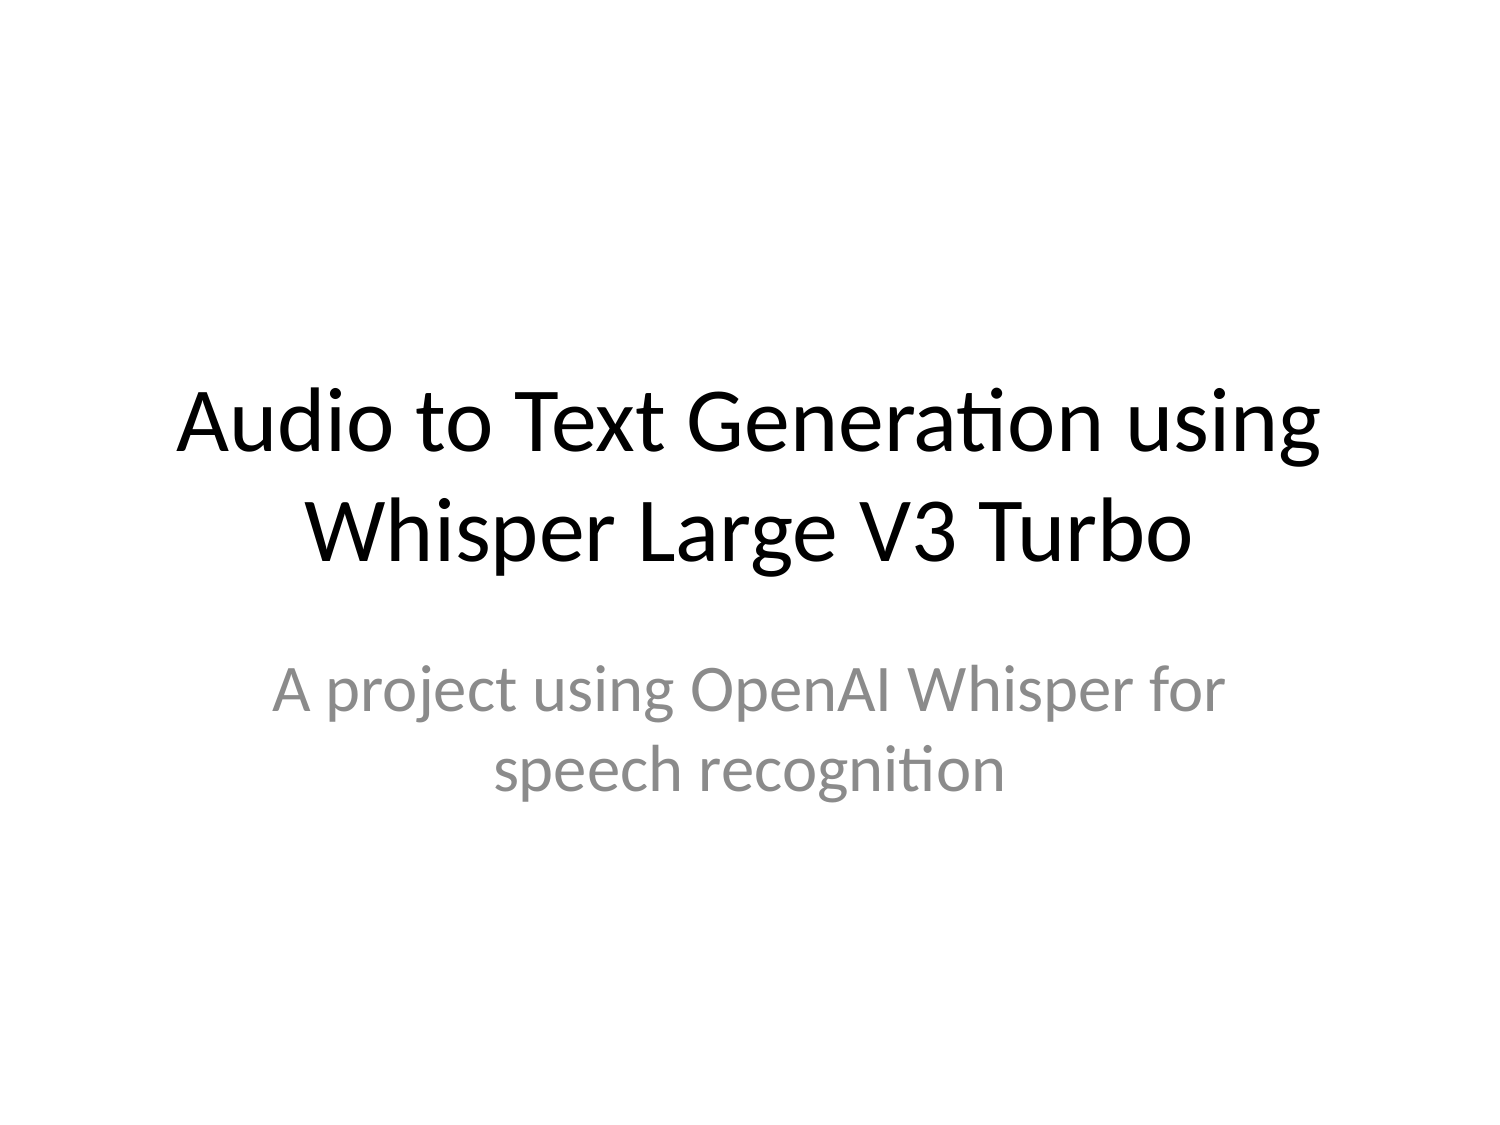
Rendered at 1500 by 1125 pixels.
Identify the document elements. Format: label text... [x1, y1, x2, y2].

subtitle A project using OpenAI Whisper for speech recognition [225, 637, 1275, 925]
title Audio to Text Generation using Whisper Large V3 Turbo [112, 349, 1388, 591]
